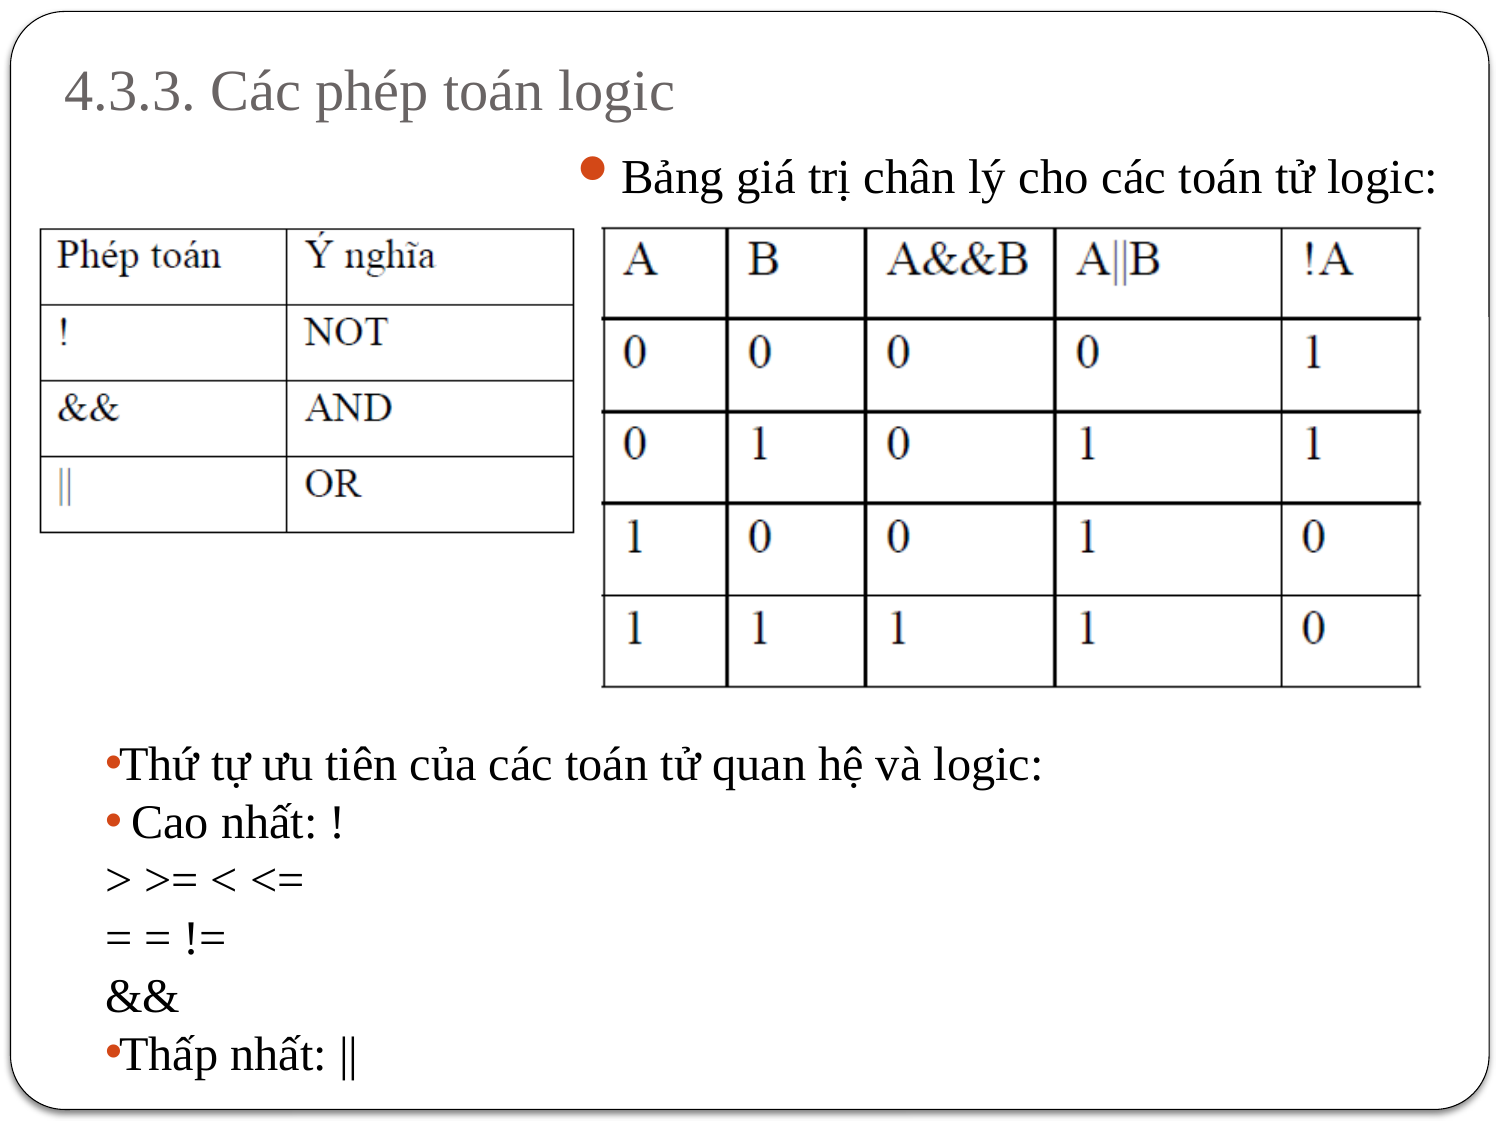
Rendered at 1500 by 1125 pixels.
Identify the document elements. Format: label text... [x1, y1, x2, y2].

text_box Thứ tự ưu tiên của các toán tử quan hệ và logic: Cao nhất: ! > >= < <= = = != && Thấp nhất: || [50, 724, 1500, 1088]
list Bảng giá trị chân lý cho các toán tử logic: [562, 137, 1475, 225]
title 4.3.3. Các phép toán logic [50, 45, 1425, 138]
picture [37, 224, 579, 538]
picture [599, 224, 1426, 691]
